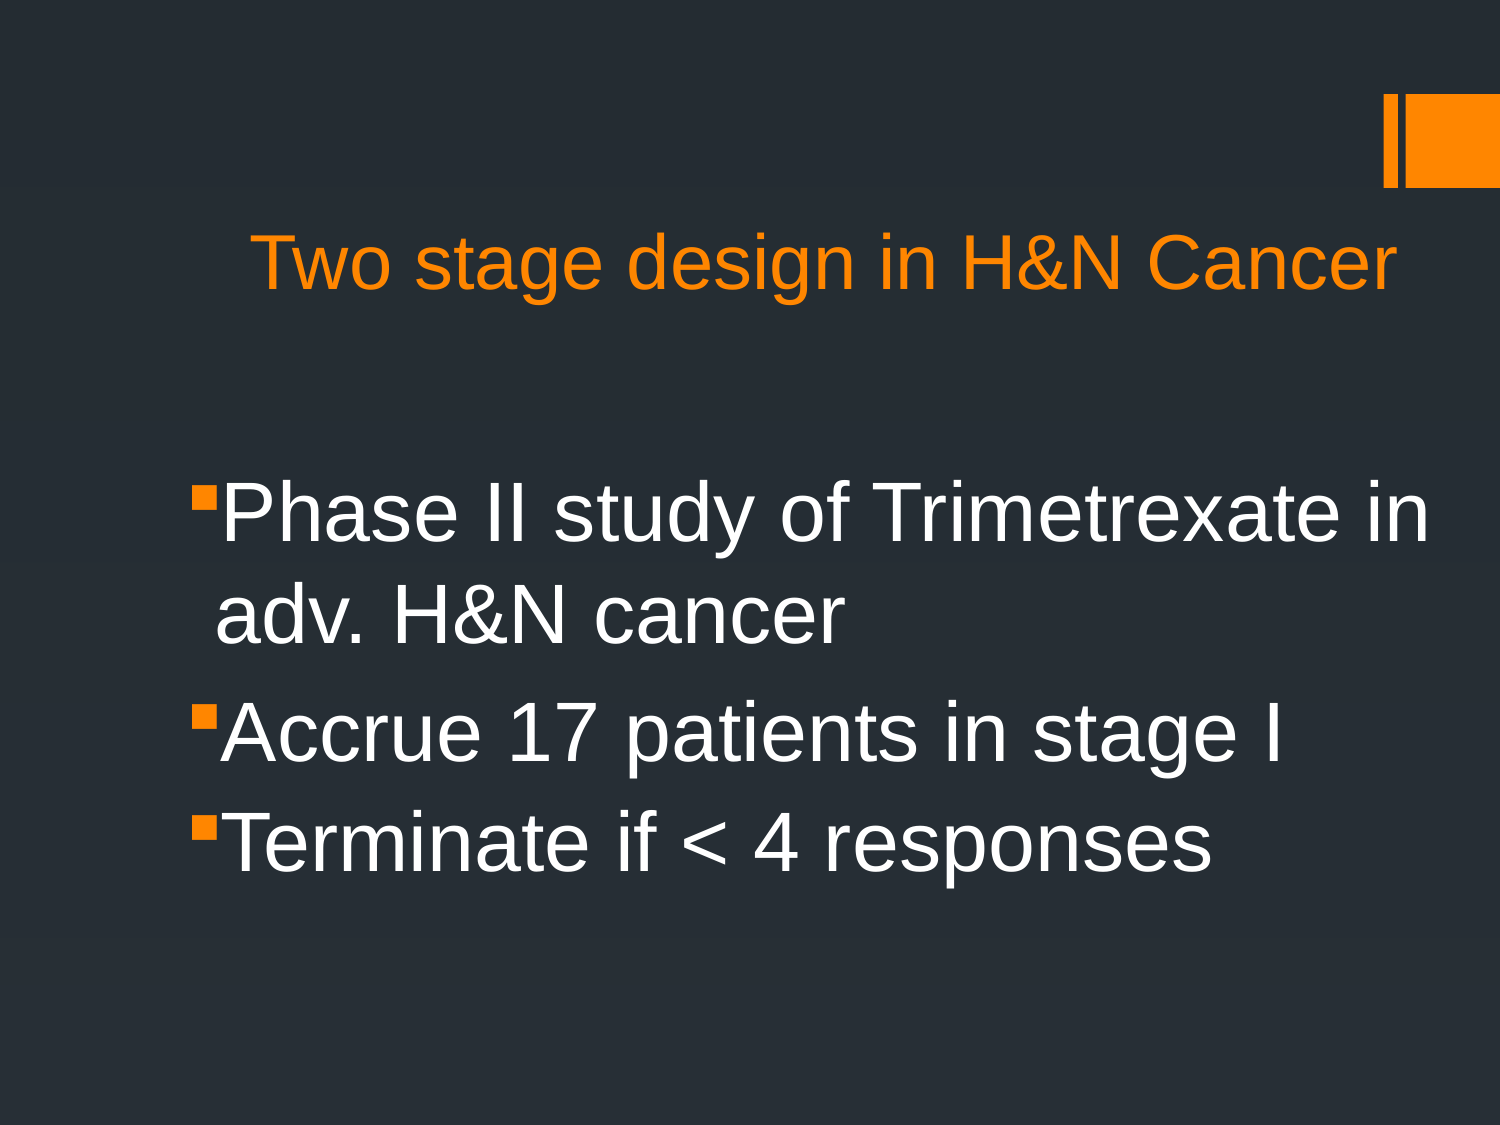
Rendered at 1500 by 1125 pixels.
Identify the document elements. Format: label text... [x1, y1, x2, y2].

list Phase II study of Trimetrexate in adv. H&N cancer Accrue 17 patients in stage I Terminate if < 4 responses [162, 450, 1463, 900]
title Two stage design in H&N Cancer [187, 125, 1463, 313]
